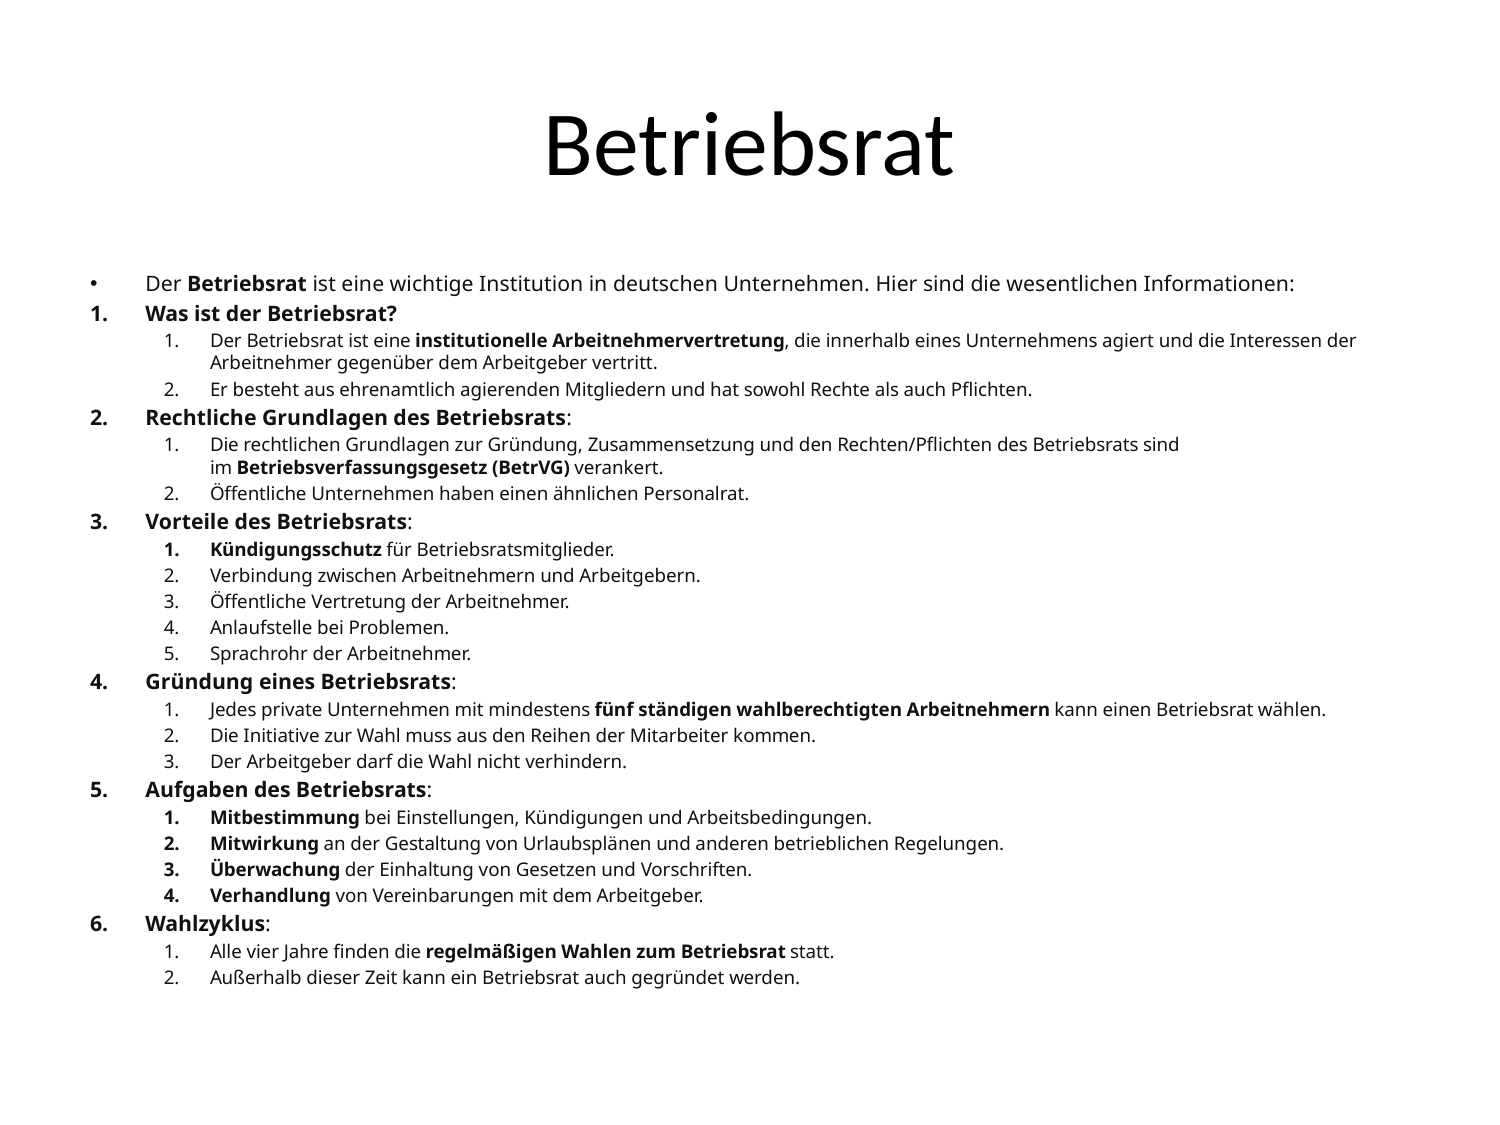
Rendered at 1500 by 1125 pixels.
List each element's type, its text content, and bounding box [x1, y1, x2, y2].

list Der Betriebsrat ist eine wichtige Institution in deutschen Unternehmen. Hier sind die wesentlichen Informationen: Was ist der Betriebsrat? Der Betriebsrat ist eine institutionelle Arbeitnehmervertretung, die innerhalb eines Unternehmens agiert und die Interessen der Arbeitnehmer gegenüber dem Arbeitgeber vertritt. Er besteht aus ehrenamtlich agierenden Mitgliedern und hat sowohl Rechte als auch Pflichten. Rechtliche Grundlagen des Betriebsrats: Die rechtlichen Grundlagen zur Gründung, Zusammensetzung und den Rechten/Pflichten des Betriebsrats sind im Betriebsverfassungsgesetz (BetrVG) verankert. Öffentliche Unternehmen haben einen ähnlichen Personalrat. Vorteile des Betriebsrats: Kündigungsschutz für Betriebsratsmitglieder. Verbindung zwischen Arbeitnehmern und Arbeitgebern. Öffentliche Vertretung der Arbeitnehmer. Anlaufstelle bei Problemen. Sprachrohr der Arbeitnehmer. Gründung eines Betriebsrats: Jedes private Unternehmen mit mindestens fünf ständigen wahlberechtigten Arbeitnehmern kann einen Betriebsrat wählen. Die Initiative zur Wahl muss aus den Reihen der Mitarbeiter kommen. Der Arbeitgeber darf die Wahl nicht verhindern. Aufgaben des Betriebsrats: Mitbestimmung bei Einstellungen, Kündigungen und Arbeitsbedingungen. Mitwirkung an der Gestaltung von Urlaubsplänen und anderen betrieblichen Regelungen. Überwachung der Einhaltung von Gesetzen und Vorschriften. Verhandlung von Vereinbarungen mit dem Arbeitgeber. Wahlzyklus: Alle vier Jahre finden die regelmäßigen Wahlen zum Betriebsrat statt. Außerhalb dieser Zeit kann ein Betriebsrat auch gegründet werden. [75, 262, 1425, 1005]
title Betriebsrat [75, 45, 1425, 233]
